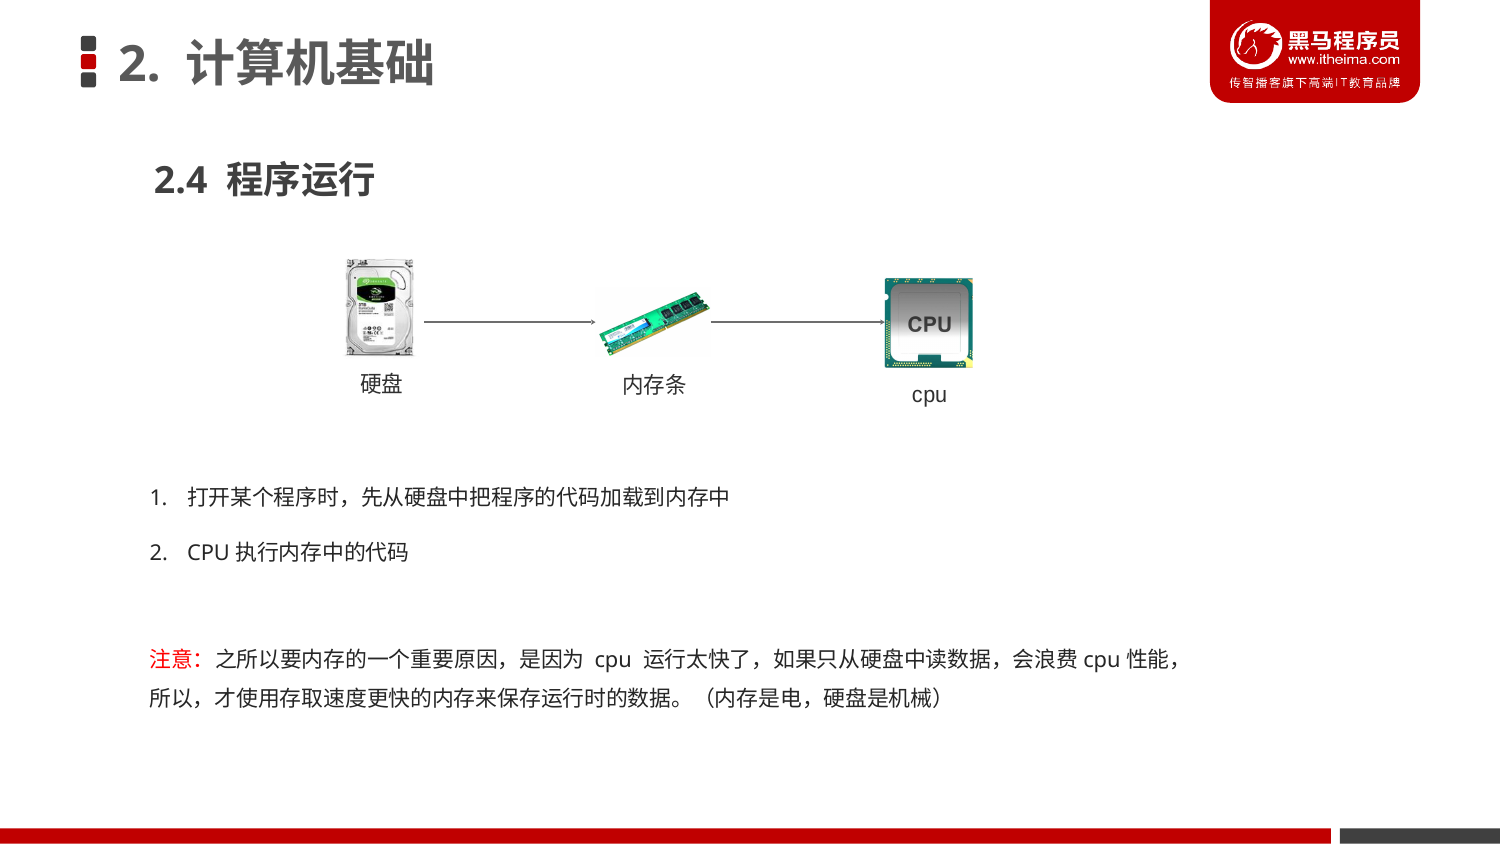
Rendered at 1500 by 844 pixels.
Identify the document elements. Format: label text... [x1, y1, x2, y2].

list 2.4 程序运行 [139, 153, 1209, 243]
list 打开某个程序时，先从硬盘中把程序的代码加载到内存中 CPU执行内存中的代码 [134, 463, 1228, 616]
picture [338, 248, 973, 408]
picture [1211, 11, 1419, 97]
list 注意：之所以要内存的一个重要原因，是因为 cpu 运行太快了，如果只从硬盘中读数据，会浪费cpu性能，所以，才使用存取速度更快的内存来保存运行时的数据。（内存是电，硬盘是机械） [134, 625, 1228, 757]
title 2. 计算机基础 [103, 0, 1209, 130]
